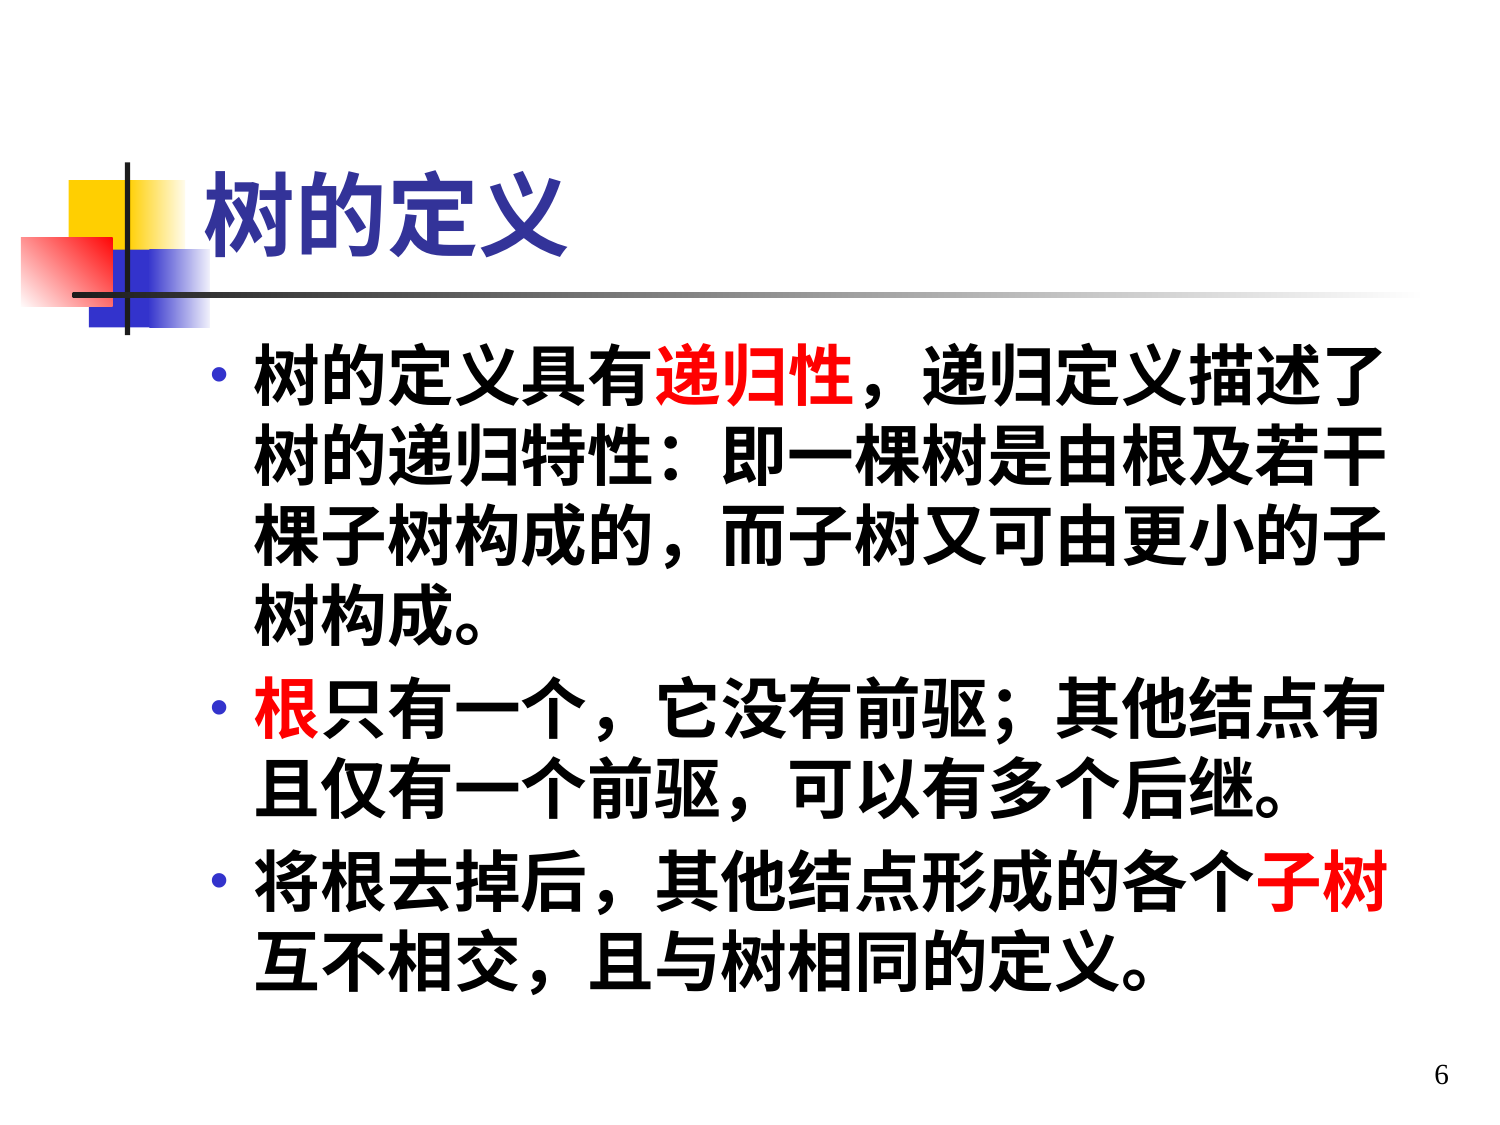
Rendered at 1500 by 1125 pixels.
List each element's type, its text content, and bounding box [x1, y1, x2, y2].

title 树的定义 [188, 137, 1468, 275]
slide_number 6 [1151, 1022, 1465, 1099]
list 树的定义具有递归性，递归定义描述了树的递归特性：即一棵树是由根及若干棵子树构成的，而子树又可由更小的子树构成。 根只有一个，它没有前驱；其他结点有且仅有一个前驱，可以有多个后继。 将根去掉后，其他结点形成的各个子树互不相交，且与树相同的定义。 [194, 326, 1470, 1002]
